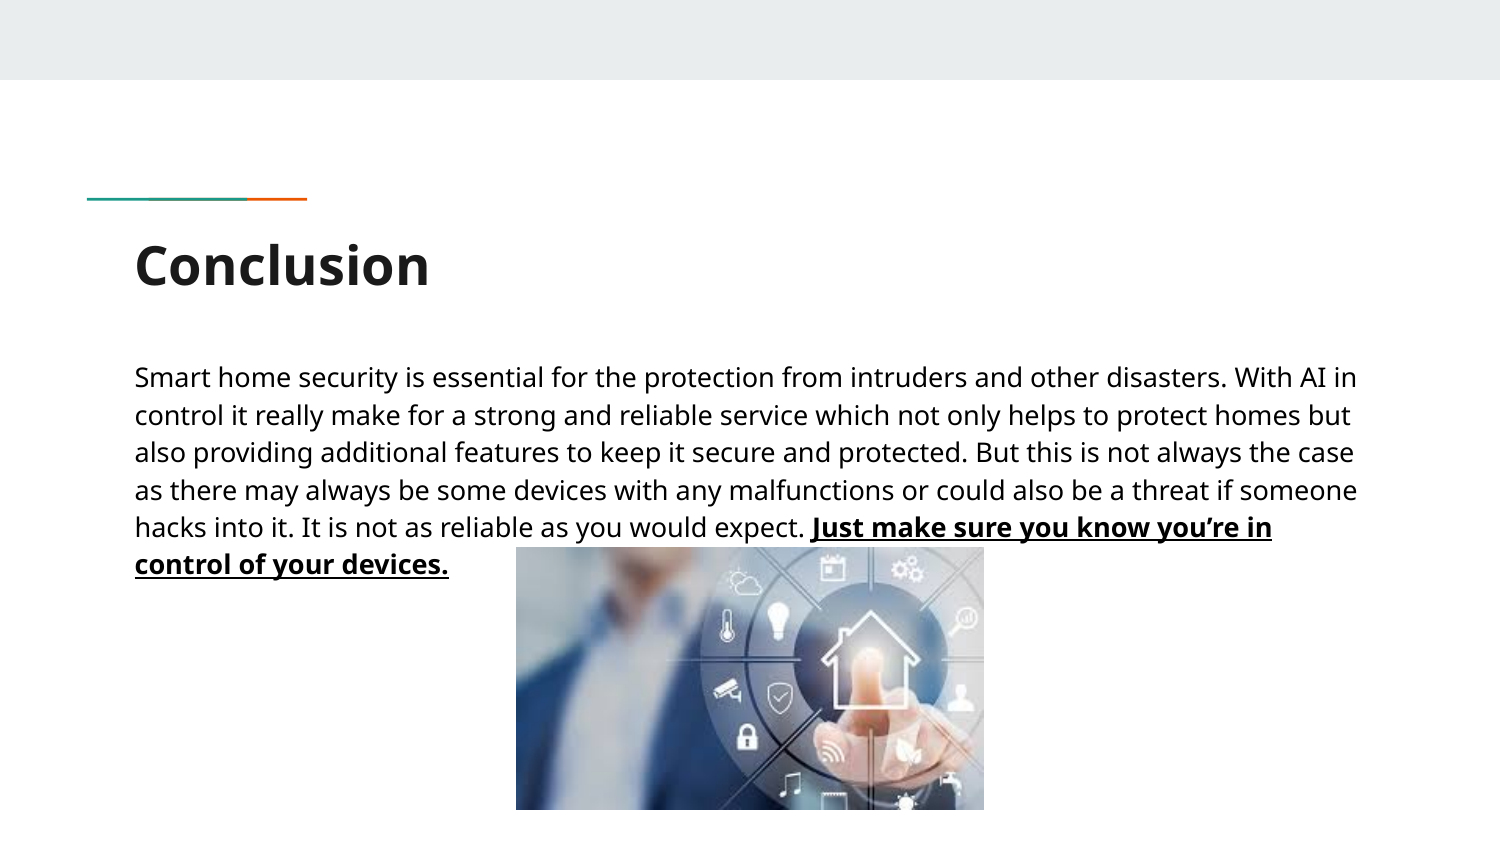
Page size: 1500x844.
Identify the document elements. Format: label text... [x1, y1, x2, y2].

picture [516, 546, 984, 810]
title Conclusion [119, 216, 1381, 305]
list Smart home security is essential for the protection from intruders and other disasters. With AI in control it really make for a strong and reliable service which not only helps to protect homes but also providing additional features to keep it secure and protected. But this is not always the case as there may always be some devices with any malfunctions or could also be a threat if someone hacks into it. It is not as reliable as you would expect. Just make sure you know you’re in control of your devices. [119, 341, 1381, 712]
